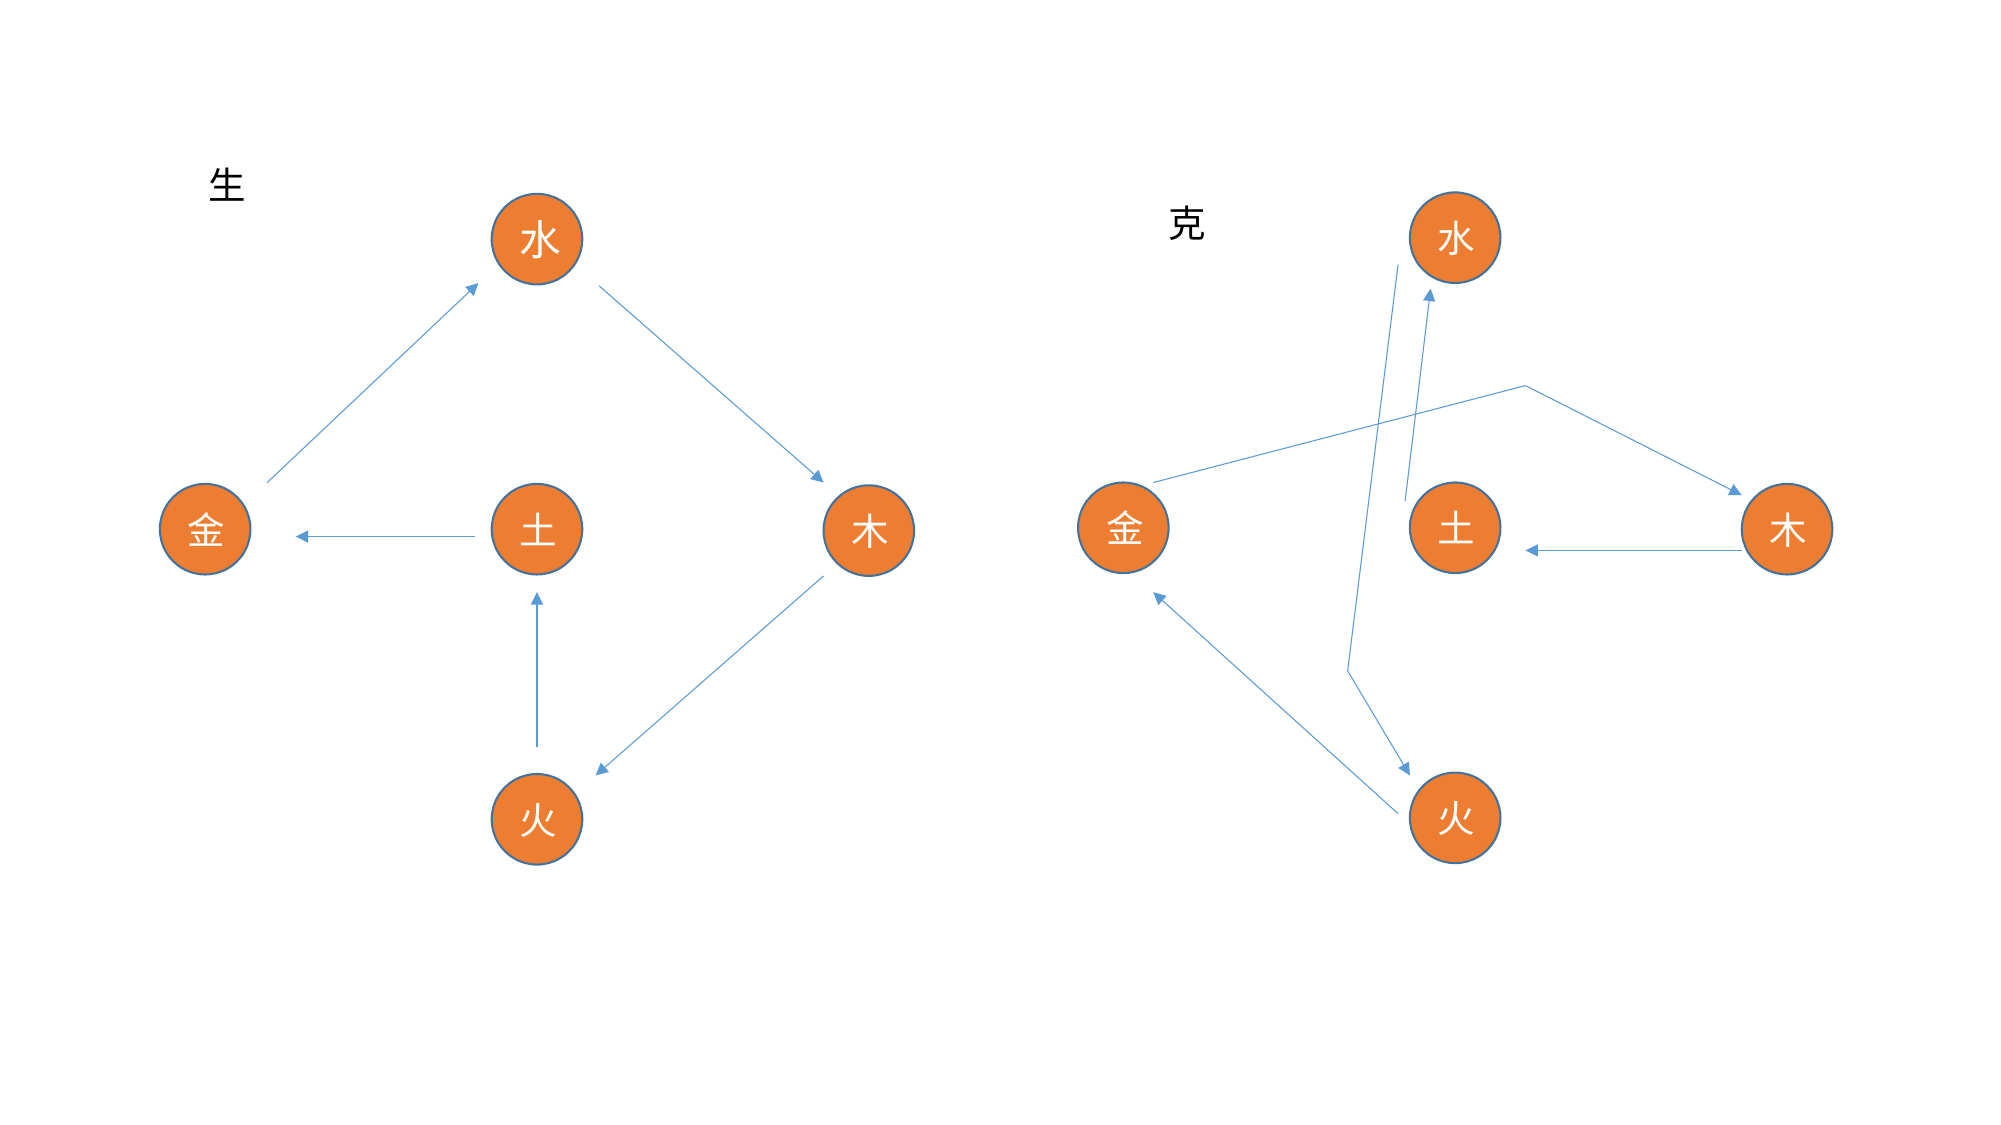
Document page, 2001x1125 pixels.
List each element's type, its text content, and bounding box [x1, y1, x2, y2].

text_box 火 [1408, 771, 1502, 865]
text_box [599, 285, 824, 483]
text_box 水 [490, 192, 584, 286]
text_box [1405, 288, 1431, 501]
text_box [1525, 385, 1742, 496]
text_box 生 [194, 154, 262, 214]
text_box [595, 575, 824, 776]
text_box 木 [822, 484, 916, 577]
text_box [267, 282, 479, 483]
text_box 克 [1153, 192, 1221, 253]
text_box 土 [490, 482, 584, 576]
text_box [1153, 385, 1347, 483]
text_box 金 [1077, 481, 1170, 575]
text_box 土 [1408, 483, 1502, 575]
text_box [1399, 385, 1405, 483]
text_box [1153, 592, 1399, 814]
text_box 火 [490, 772, 584, 866]
text_box 水 [1408, 191, 1502, 285]
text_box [1431, 385, 1525, 483]
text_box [1399, 670, 1410, 776]
text_box 木 [1740, 482, 1834, 576]
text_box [1347, 264, 1399, 592]
text_box 金 [158, 482, 252, 576]
